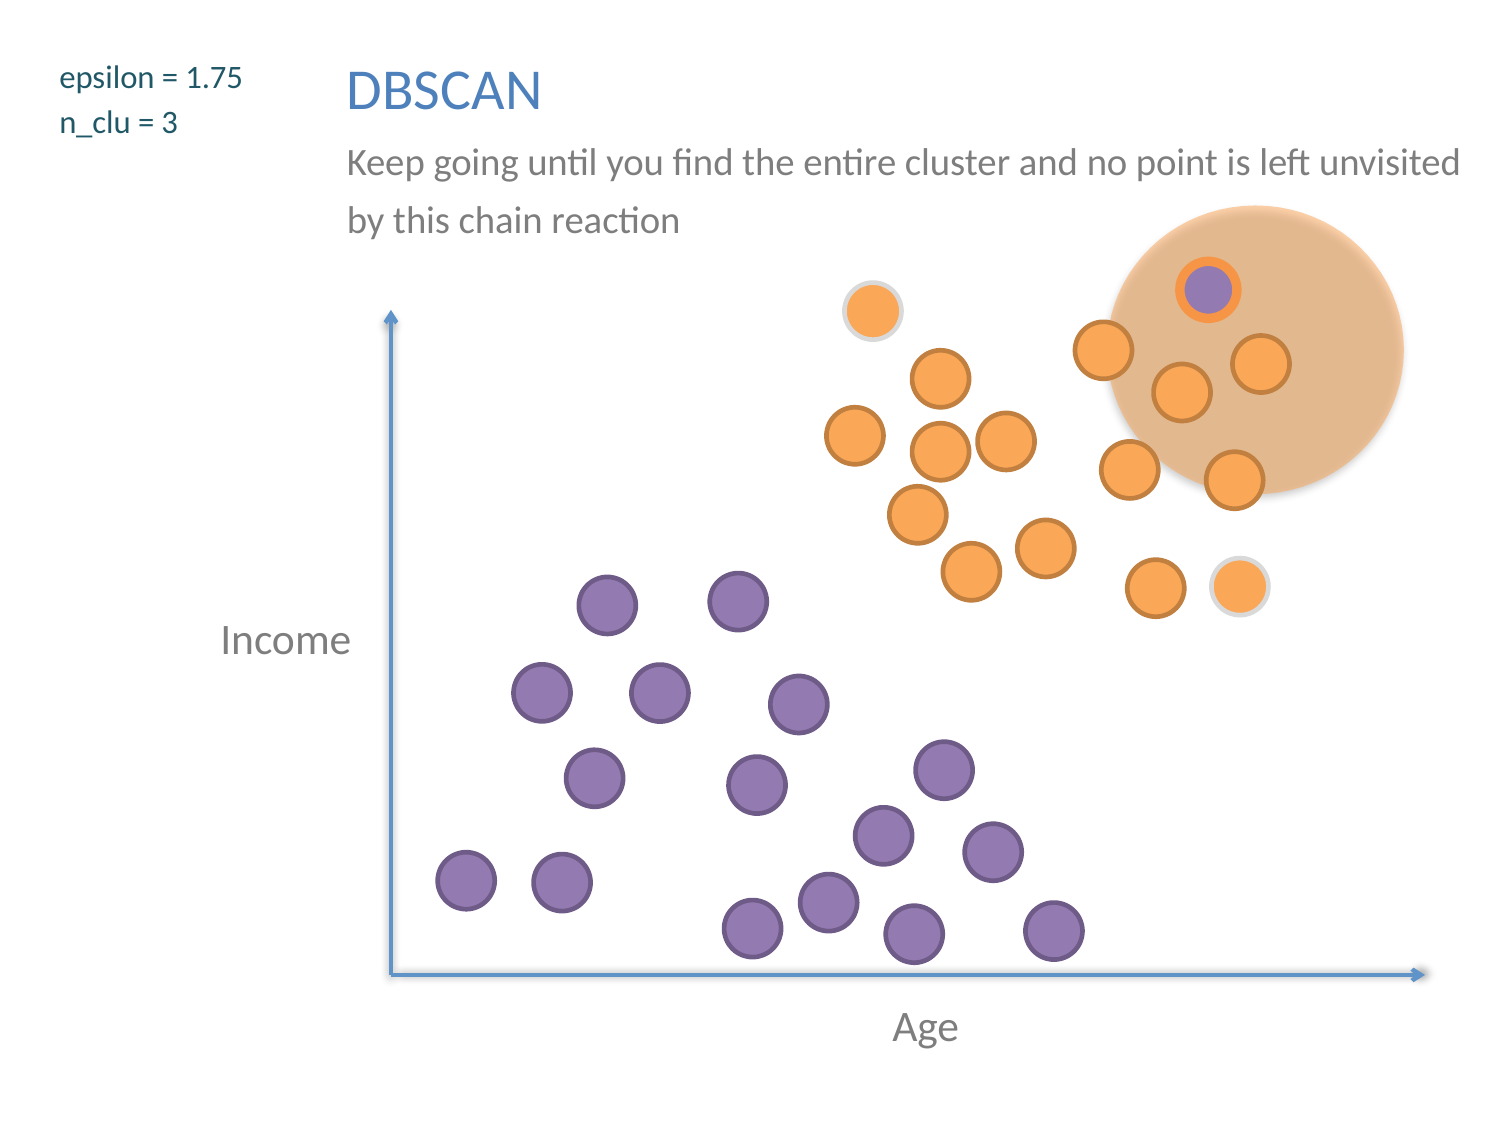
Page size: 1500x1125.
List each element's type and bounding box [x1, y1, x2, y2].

text_box [57, 59, 279, 146]
text_box [218, 616, 382, 671]
text_box [344, 59, 1475, 976]
text_box [890, 1003, 980, 1058]
